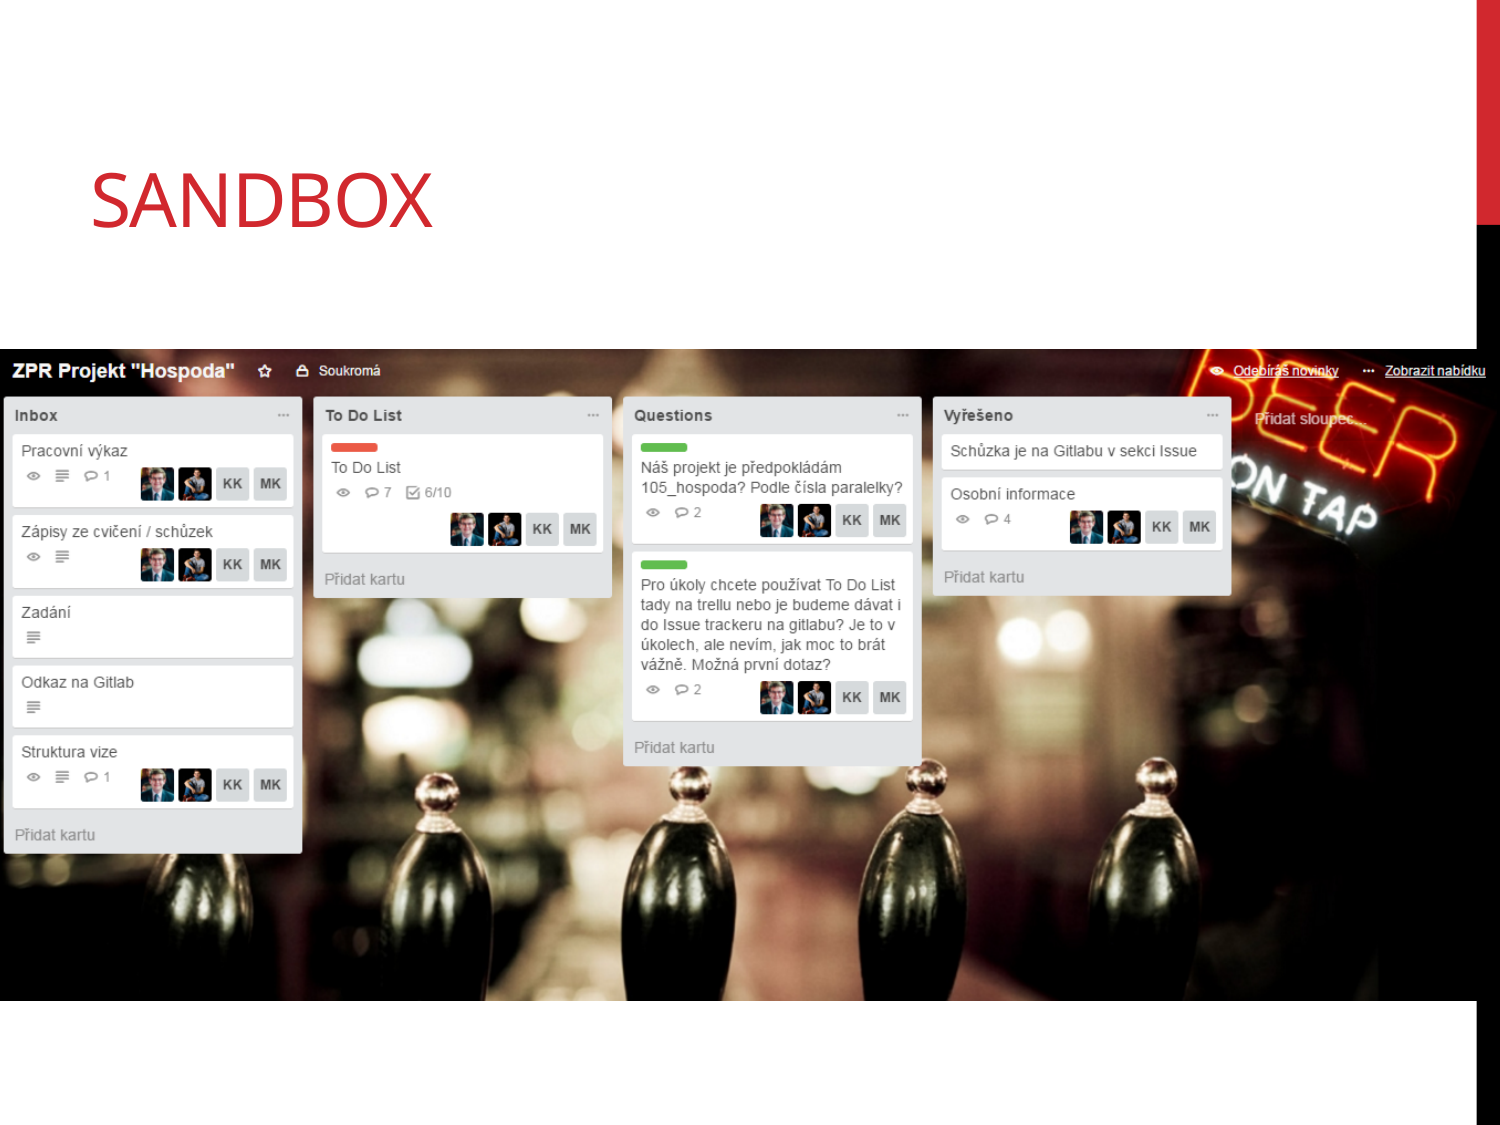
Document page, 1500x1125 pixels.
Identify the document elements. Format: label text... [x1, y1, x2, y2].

title SANDBOX [75, 25, 1025, 250]
picture [0, 349, 1497, 1002]
